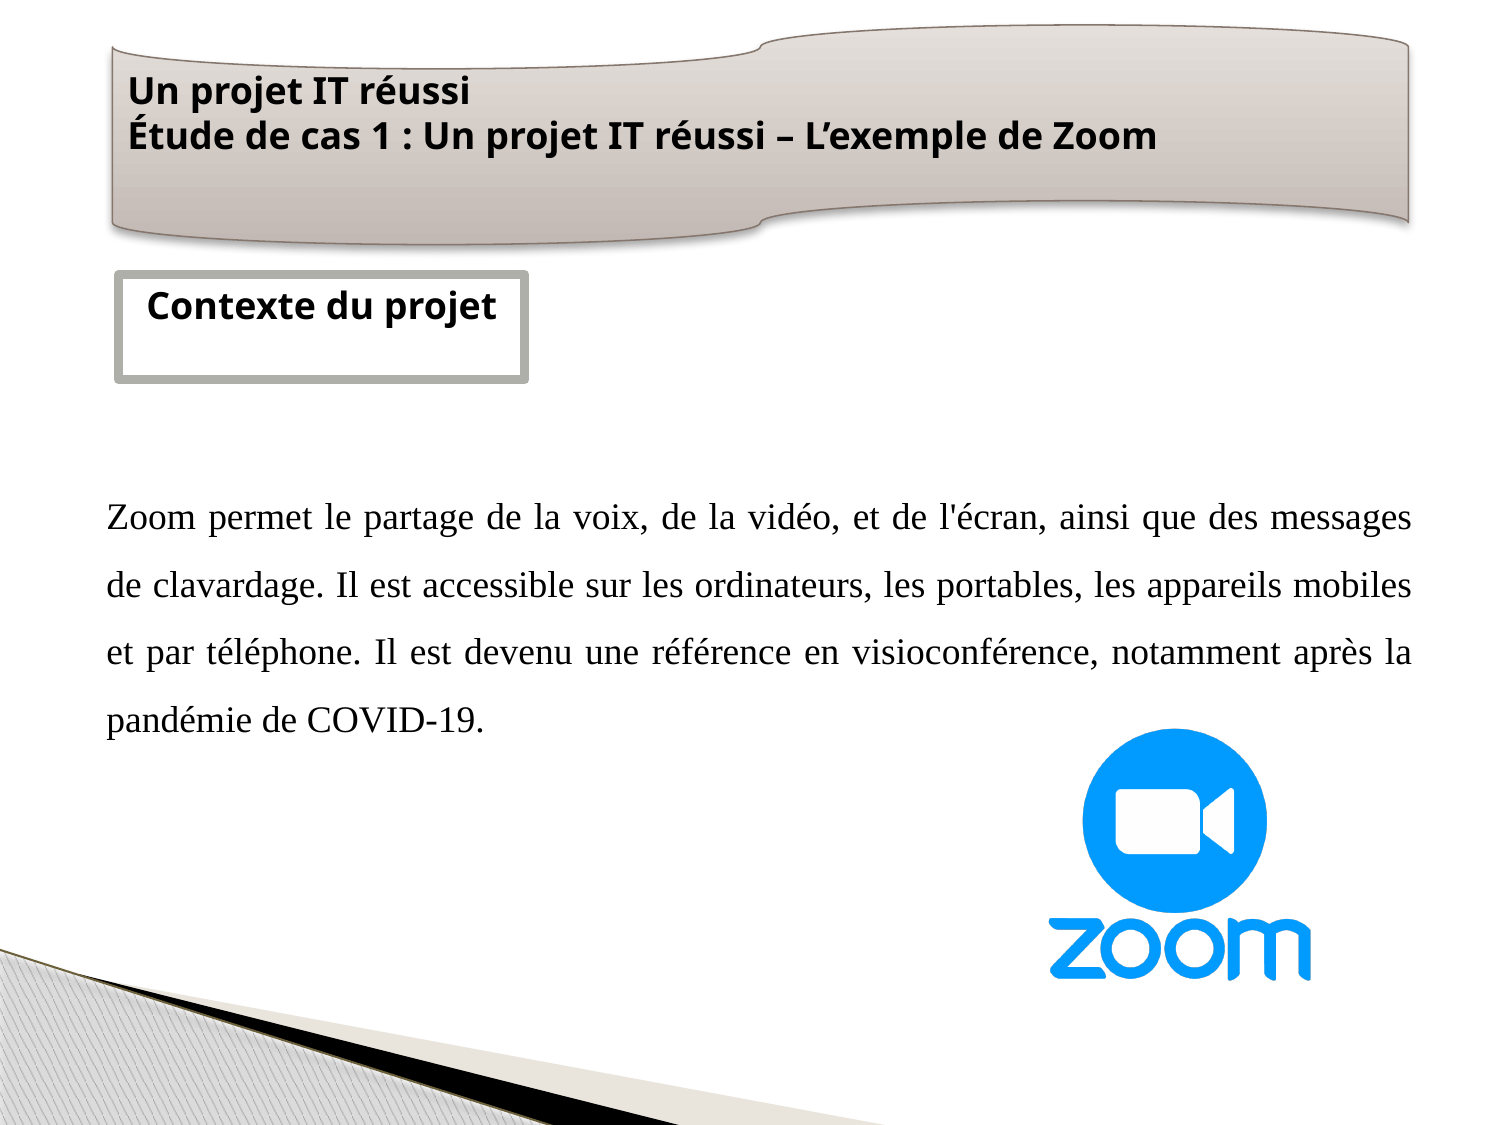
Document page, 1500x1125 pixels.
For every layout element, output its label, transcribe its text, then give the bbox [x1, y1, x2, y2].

text_box Un projet IT réussi Étude de cas 1 : Un projet IT réussi – L’exemple de Zoom [111, 24, 1410, 246]
text_box Zoom permet le partage de la voix, de la vidéo, et de l'écran, ainsi que des messages de clavardage. Il est accessible sur les ordinateurs, les portables, les appareils mobiles et par téléphone. Il est devenu une référence en visioconférence, notamment après la pandémie de COVID-19. [91, 462, 1430, 748]
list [999, 674, 1360, 1035]
text_box Contexte du projet [114, 270, 529, 384]
